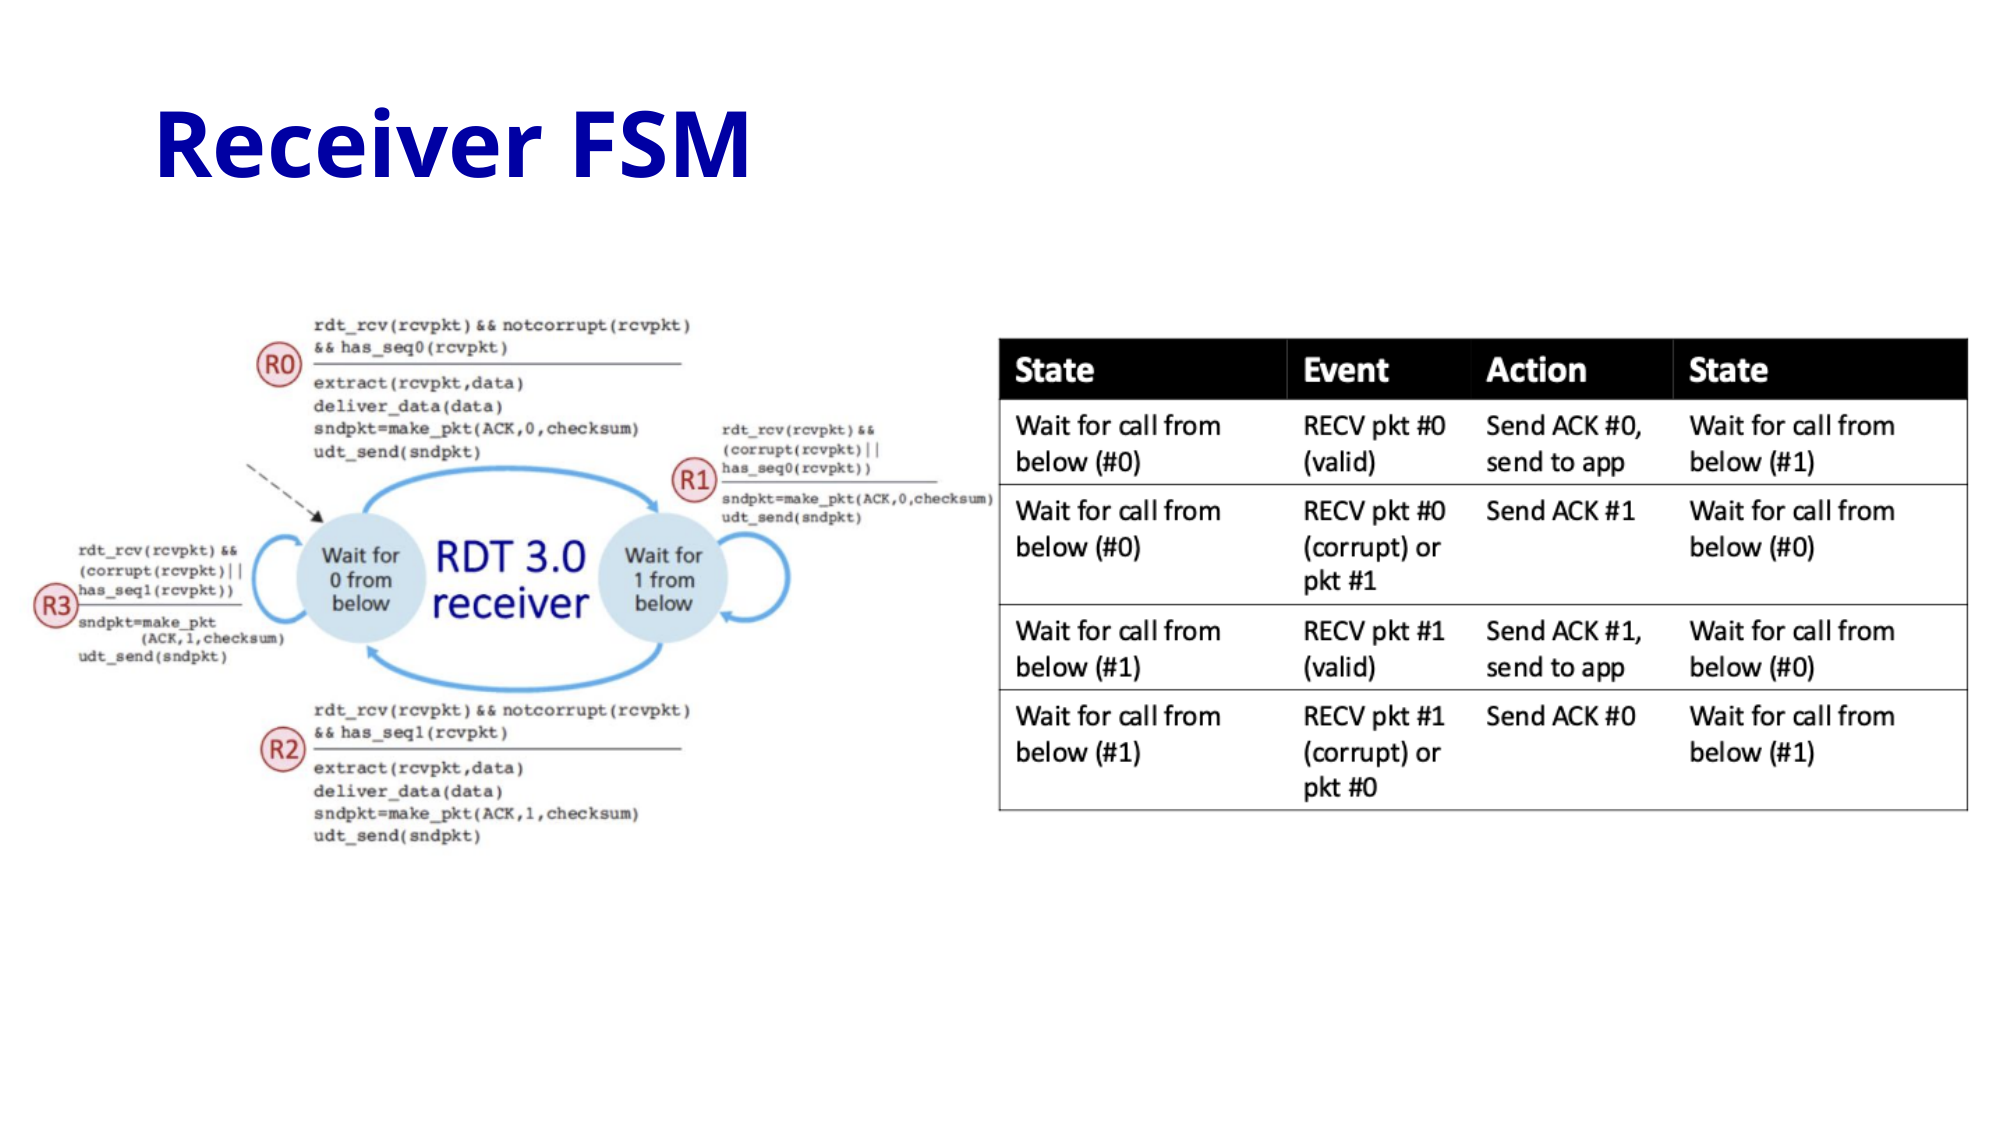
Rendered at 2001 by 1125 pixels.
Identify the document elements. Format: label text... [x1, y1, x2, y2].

title Receiver FSM [137, 74, 1863, 221]
picture [7, 248, 1985, 875]
